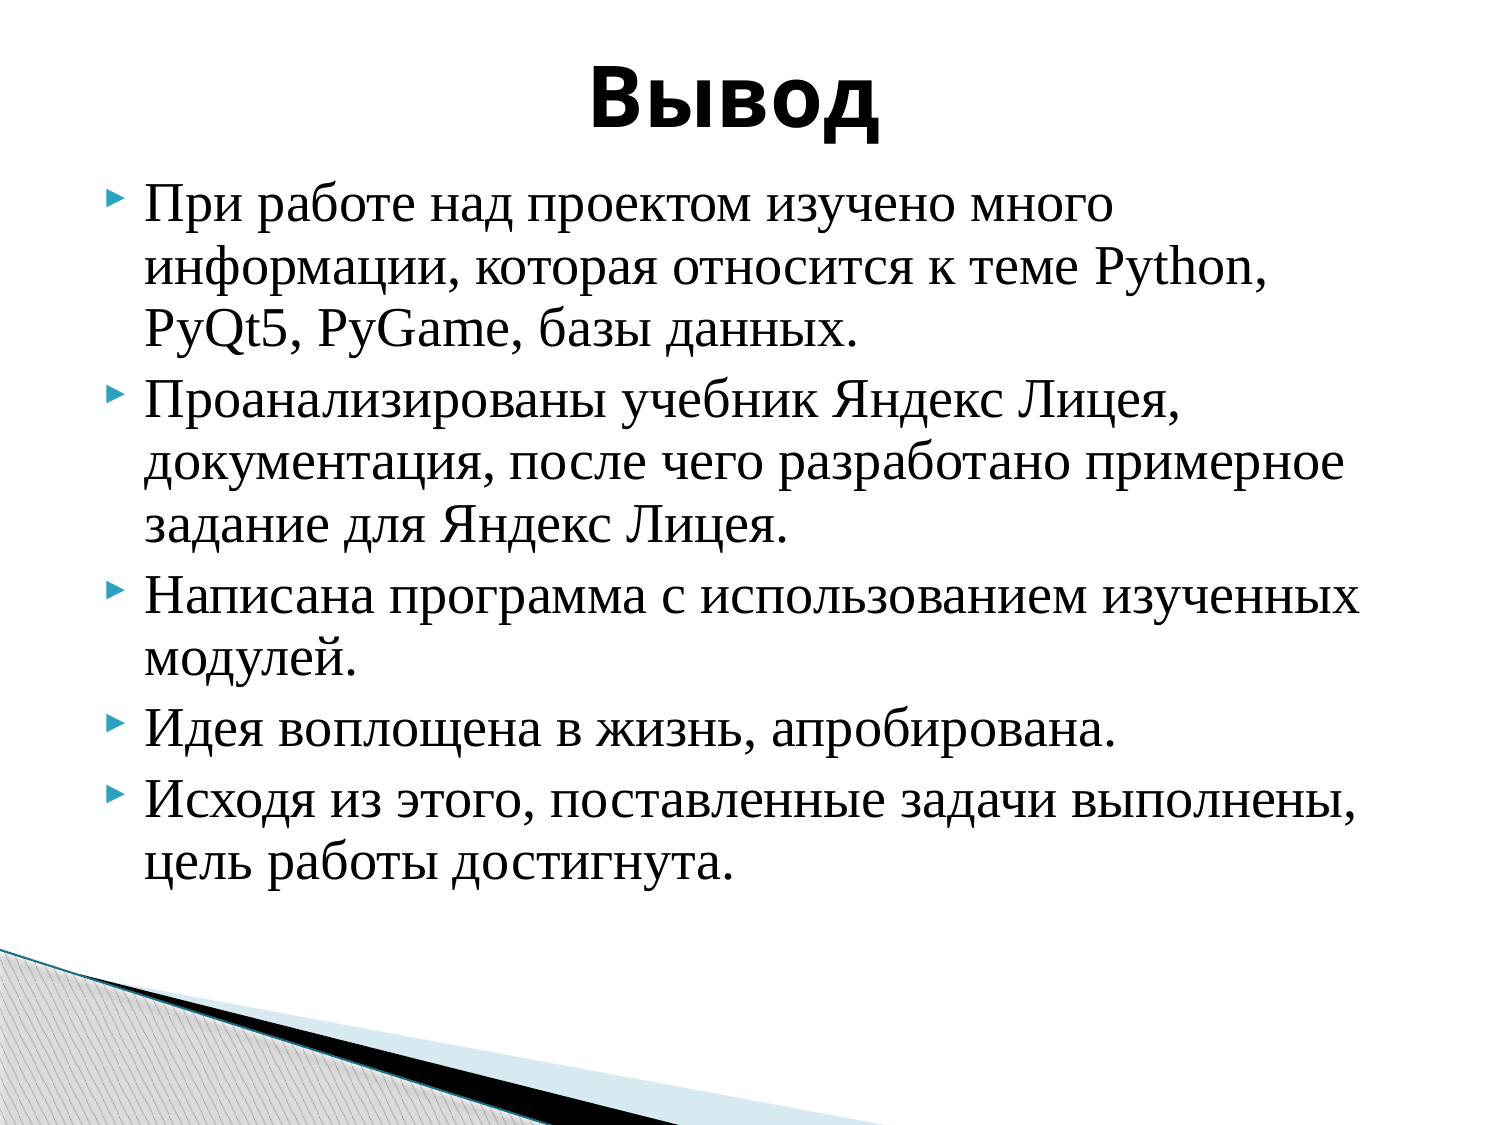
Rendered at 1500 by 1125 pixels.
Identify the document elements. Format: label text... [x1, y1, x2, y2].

title Вывод [58, 0, 1409, 188]
list При работе над проектом изучено много информации, которая относится к теме Python, PyQt5, PyGame, базы данных. Проанализированы учебник Яндекс Лицея, документация, после чего разработано примерное задание для Яндекс Лицея. Написана программа с использованием изученных модулей. Идея воплощена в жизнь, апробирована. Исходя из этого, поставленные задачи выполнены, цель работы достигнута. [70, 164, 1421, 1008]
